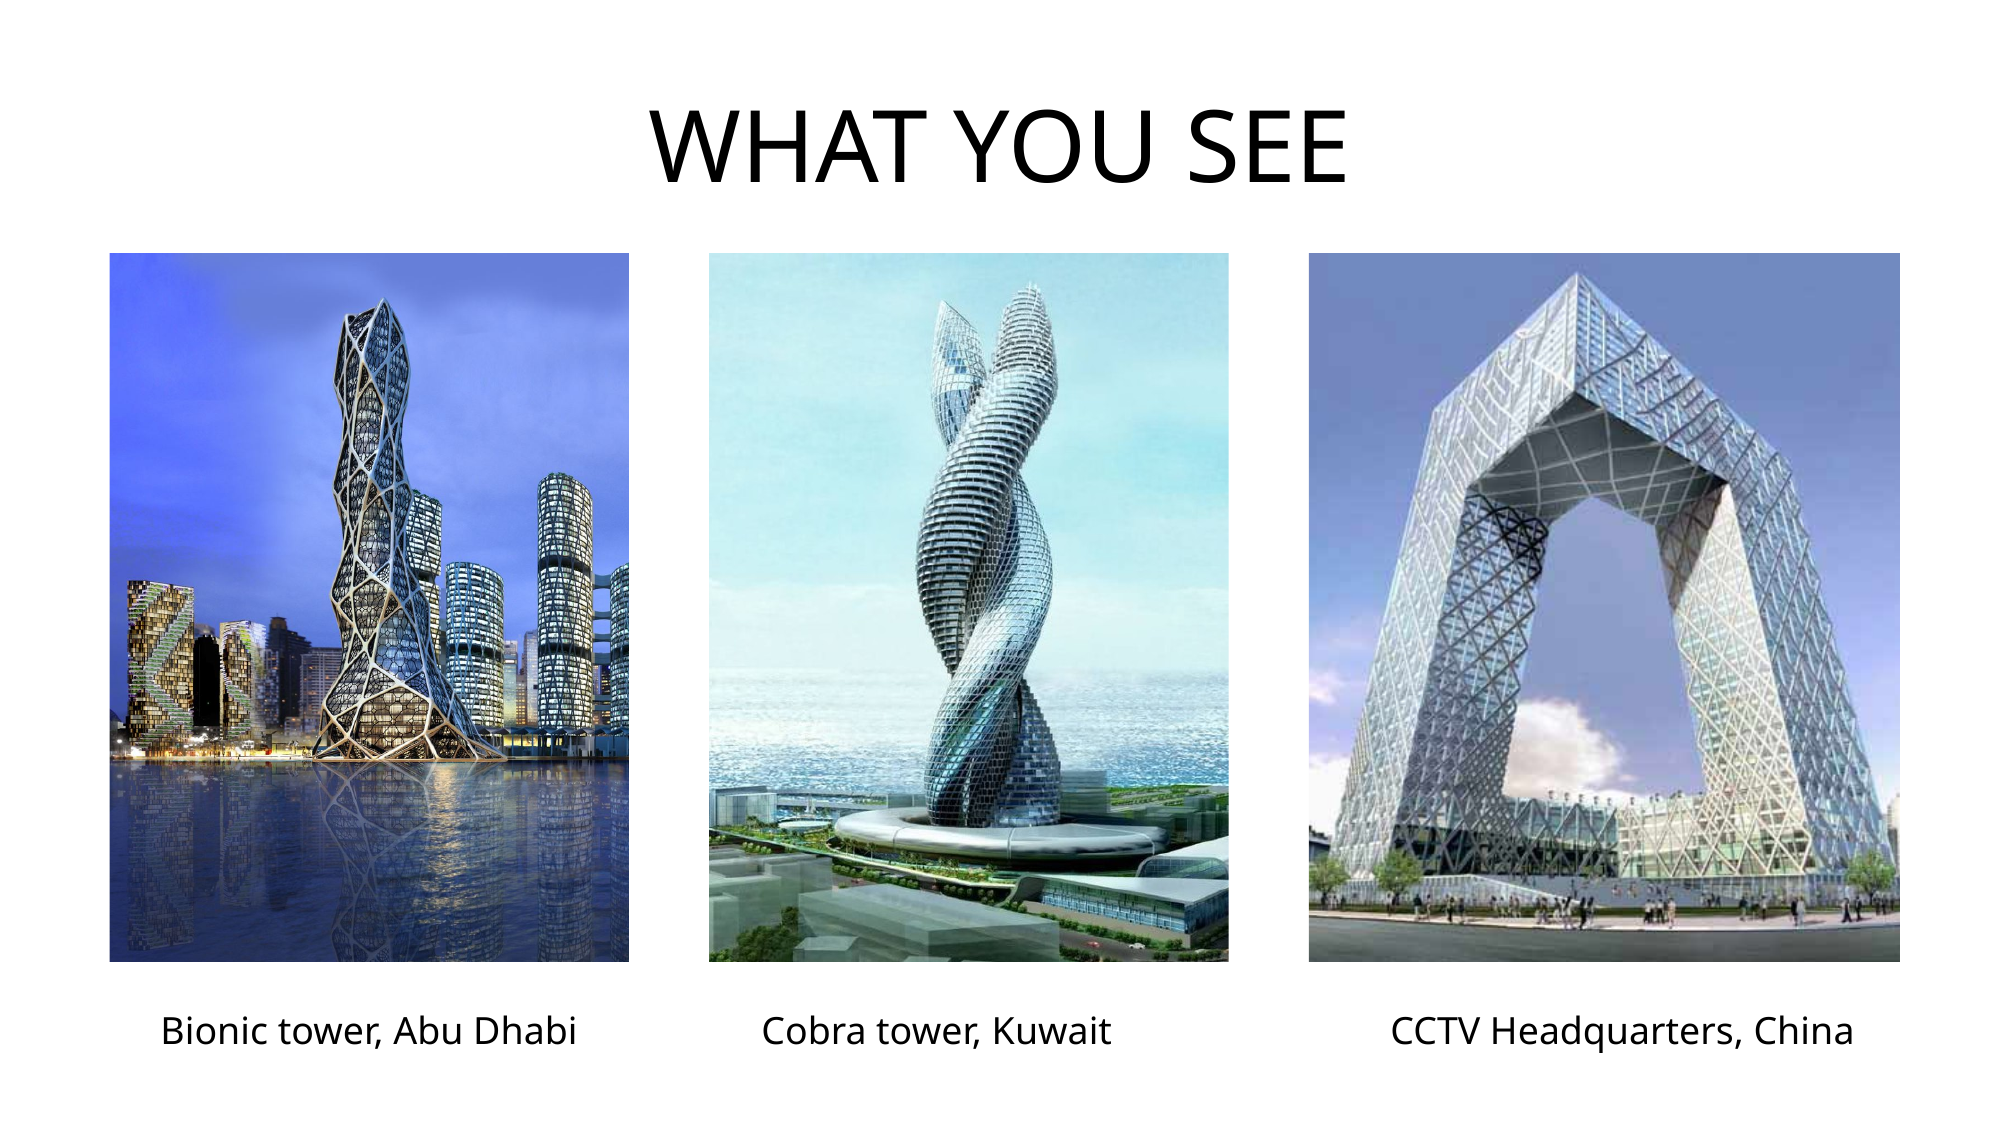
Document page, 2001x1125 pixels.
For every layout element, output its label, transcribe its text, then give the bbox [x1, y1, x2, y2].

picture [109, 253, 630, 962]
text_box CCTV Headquarters, China [1375, 999, 1870, 1060]
picture [709, 253, 1229, 962]
text_box Bionic tower, Abu Dhabi [145, 999, 593, 1060]
picture [1308, 253, 1900, 962]
text_box Cobra tower, Kuwait [746, 999, 1127, 1060]
text_box WHAT YOU SEE [0, 0, 2000, 300]
